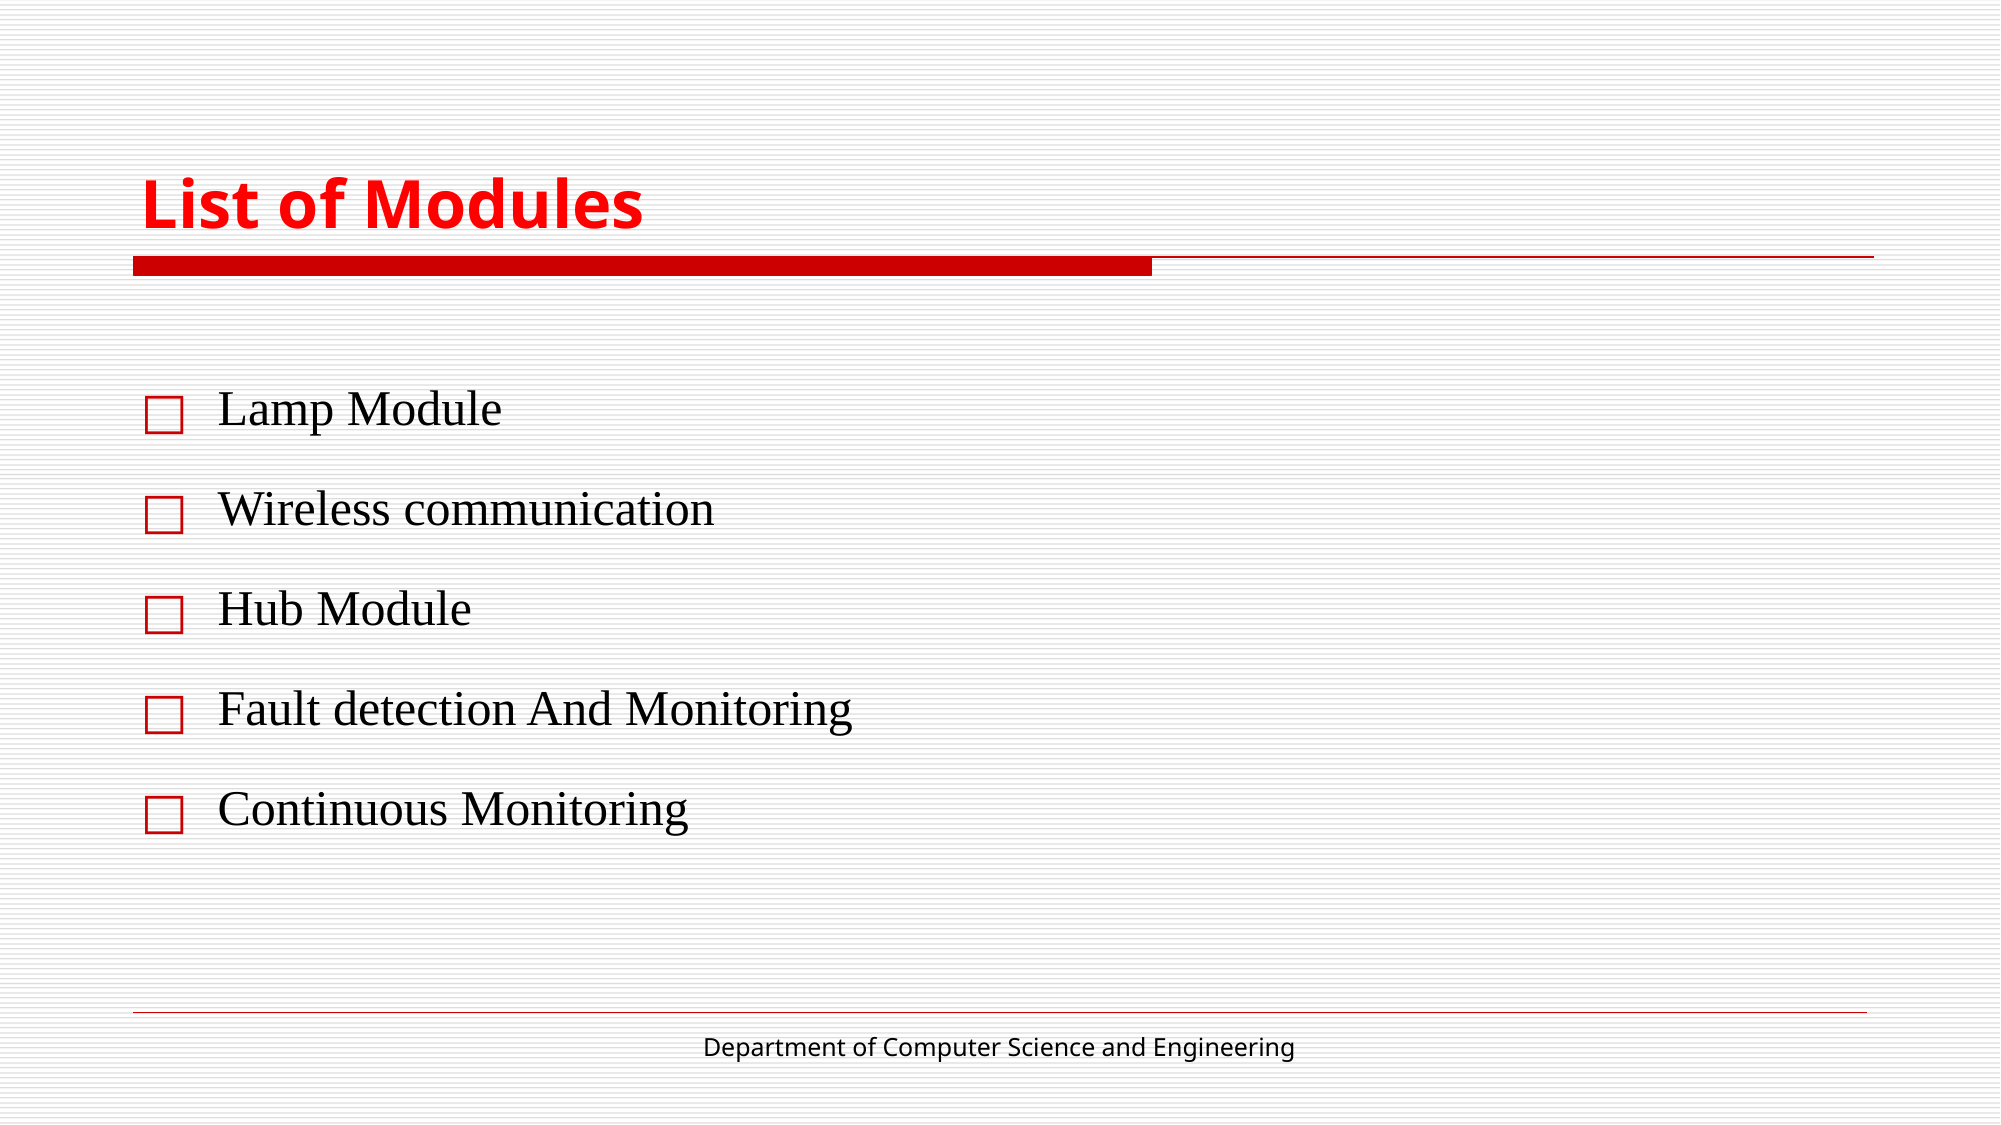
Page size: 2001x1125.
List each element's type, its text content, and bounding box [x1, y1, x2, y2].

footer Department of Computer Science and Engineering [683, 1024, 1317, 1103]
title List of Modules [125, 50, 1876, 250]
list Lamp Module Wireless communication Hub Module Fault detection And Monitoring Continuous Monitoring [125, 338, 1876, 1039]
picture [0, 0, 2001, 1125]
